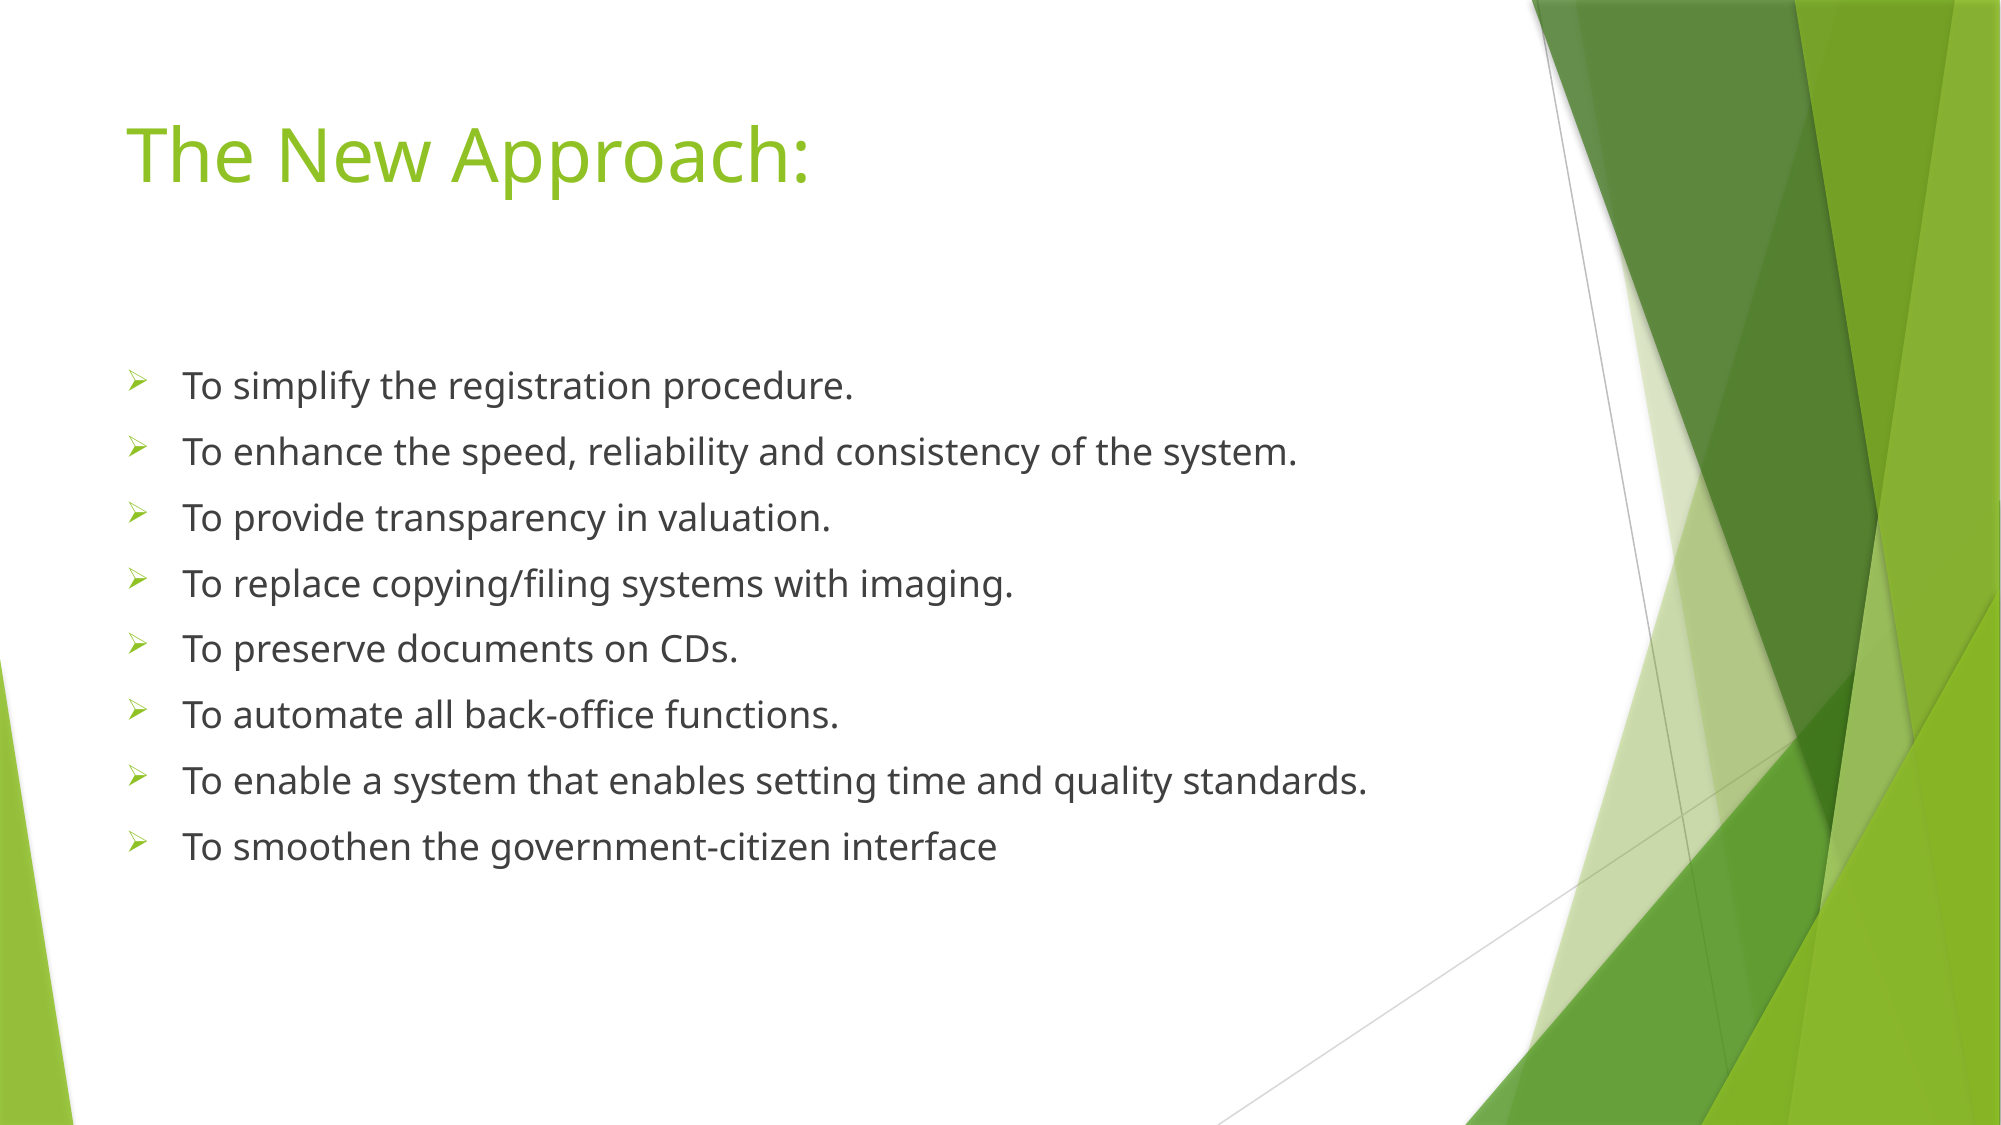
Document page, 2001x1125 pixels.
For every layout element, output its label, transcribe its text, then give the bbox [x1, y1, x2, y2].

title The New Approach: [111, 99, 1522, 317]
list To simplify the registration procedure. To enhance the speed, reliability and consistency of the system. To provide transparency in valuation. To replace copying/filing systems with imaging. To preserve documents on CDs. To automate all back-office functions. To enable a system that enables setting time and quality standards. To smoothen the government-citizen interface [111, 354, 1522, 992]
